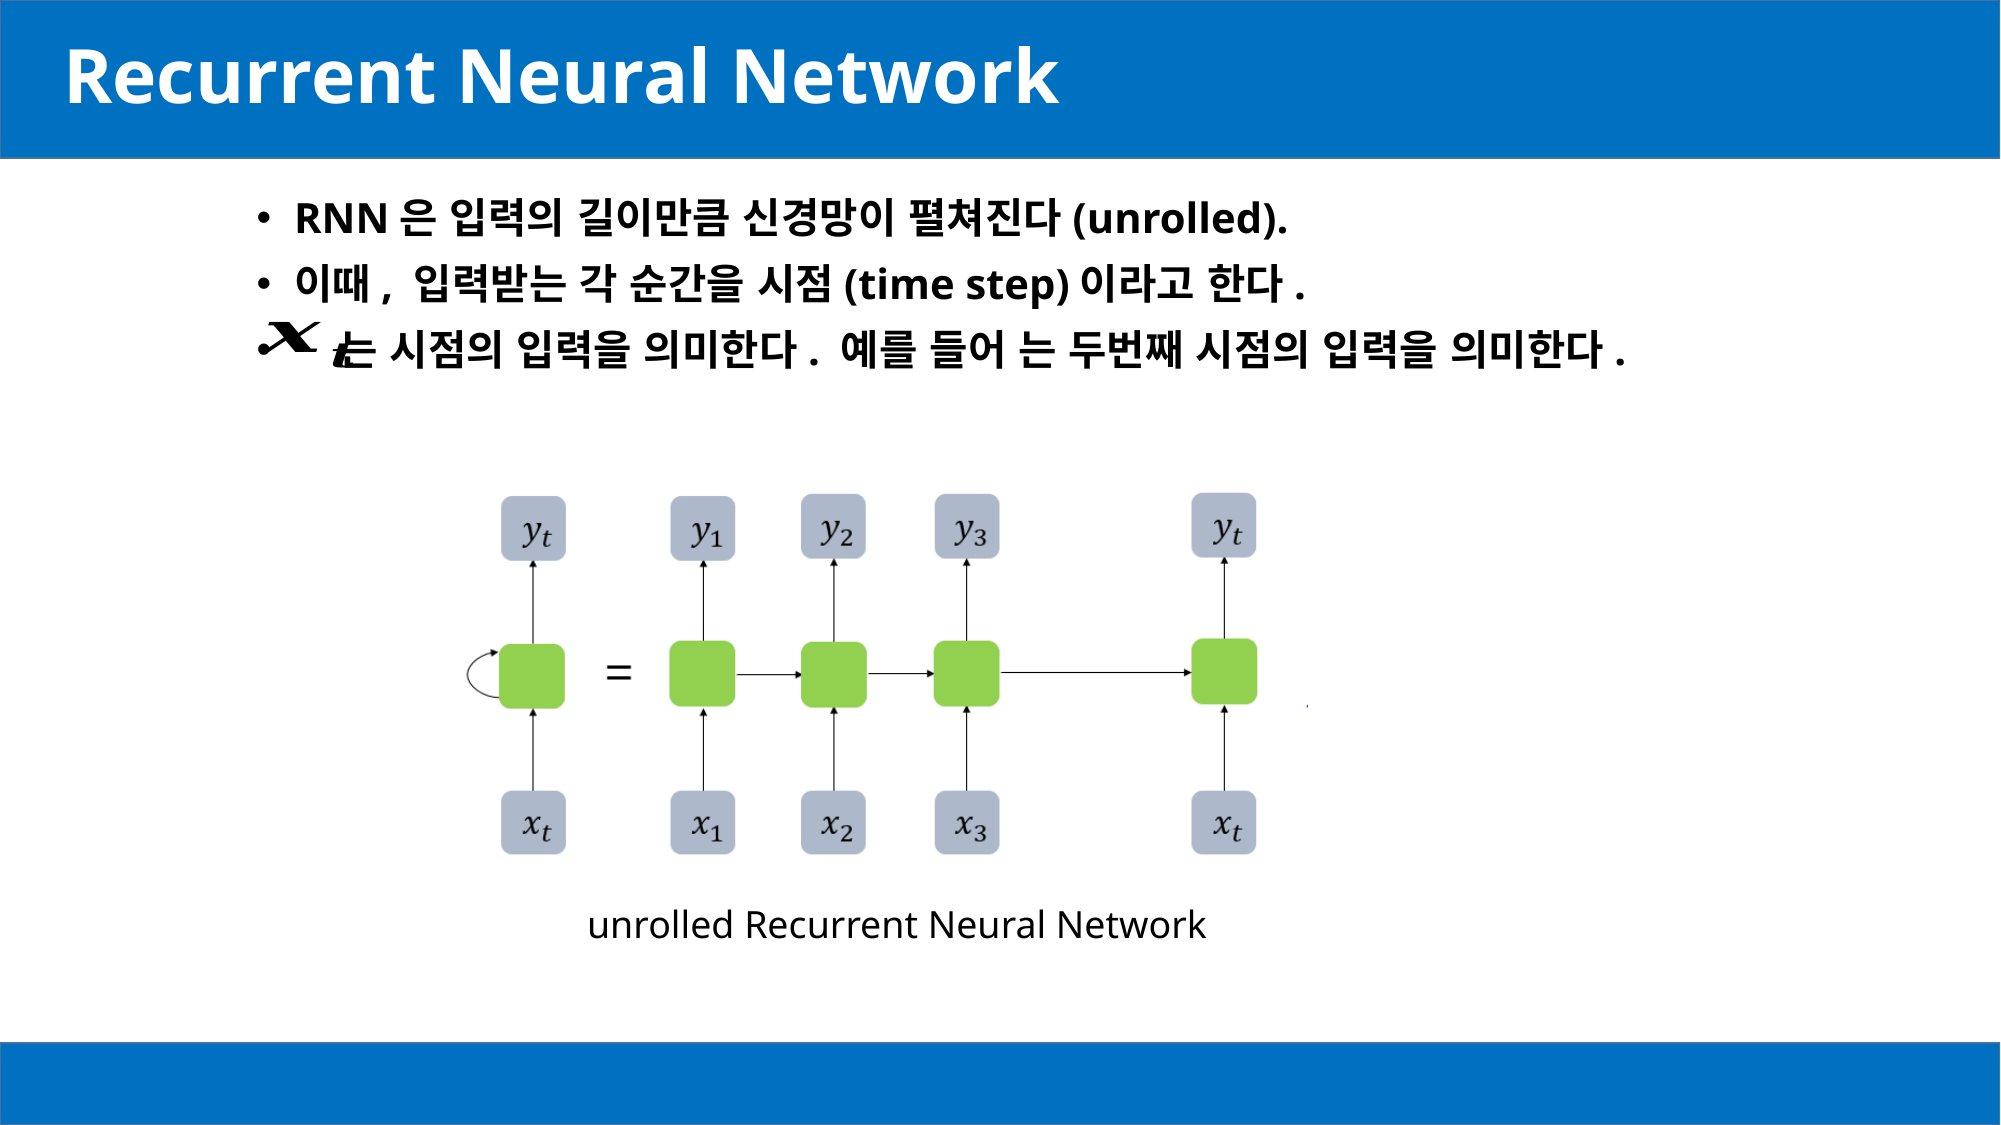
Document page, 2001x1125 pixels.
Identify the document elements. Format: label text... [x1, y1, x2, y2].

text_box unrolled Recurrent Neural Network [572, 893, 1223, 953]
title Recurrent Neural Network [48, 19, 1774, 139]
picture [457, 482, 1308, 862]
